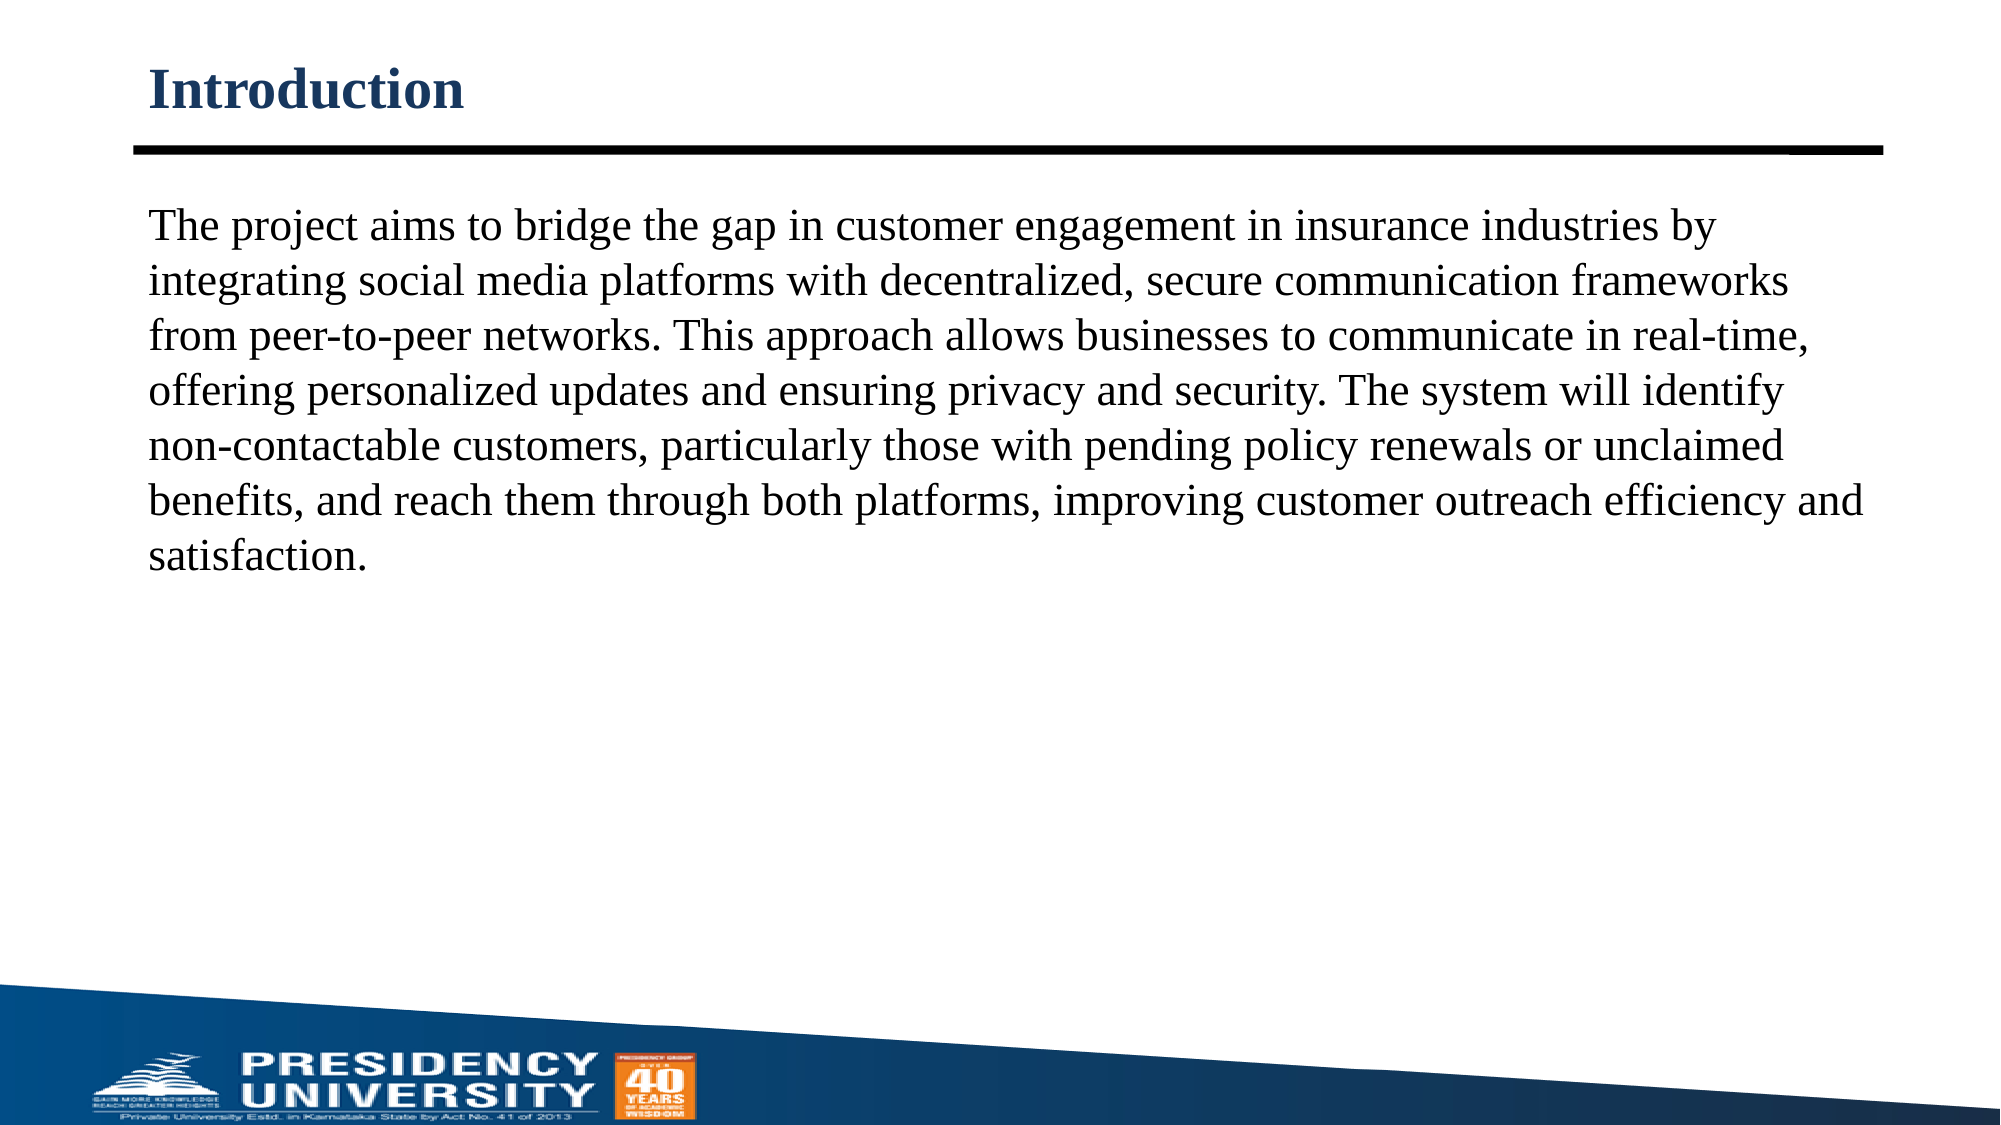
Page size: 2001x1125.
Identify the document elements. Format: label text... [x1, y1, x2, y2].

list The project aims to bridge the gap in customer engagement in insurance industries by integrating social media platforms with decentralized, secure communication frameworks from peer-to-peer networks. This approach allows businesses to communicate in real-time, offering personalized updates and ensuring privacy and security. The system will identify non-contactable customers, particularly those with pending policy renewals or unclaimed benefits, and reach them through both platforms, improving customer outreach efficiency and satisfaction. [133, 187, 1884, 1000]
title Introduction [133, 45, 1884, 125]
picture [0, 982, 2000, 1125]
